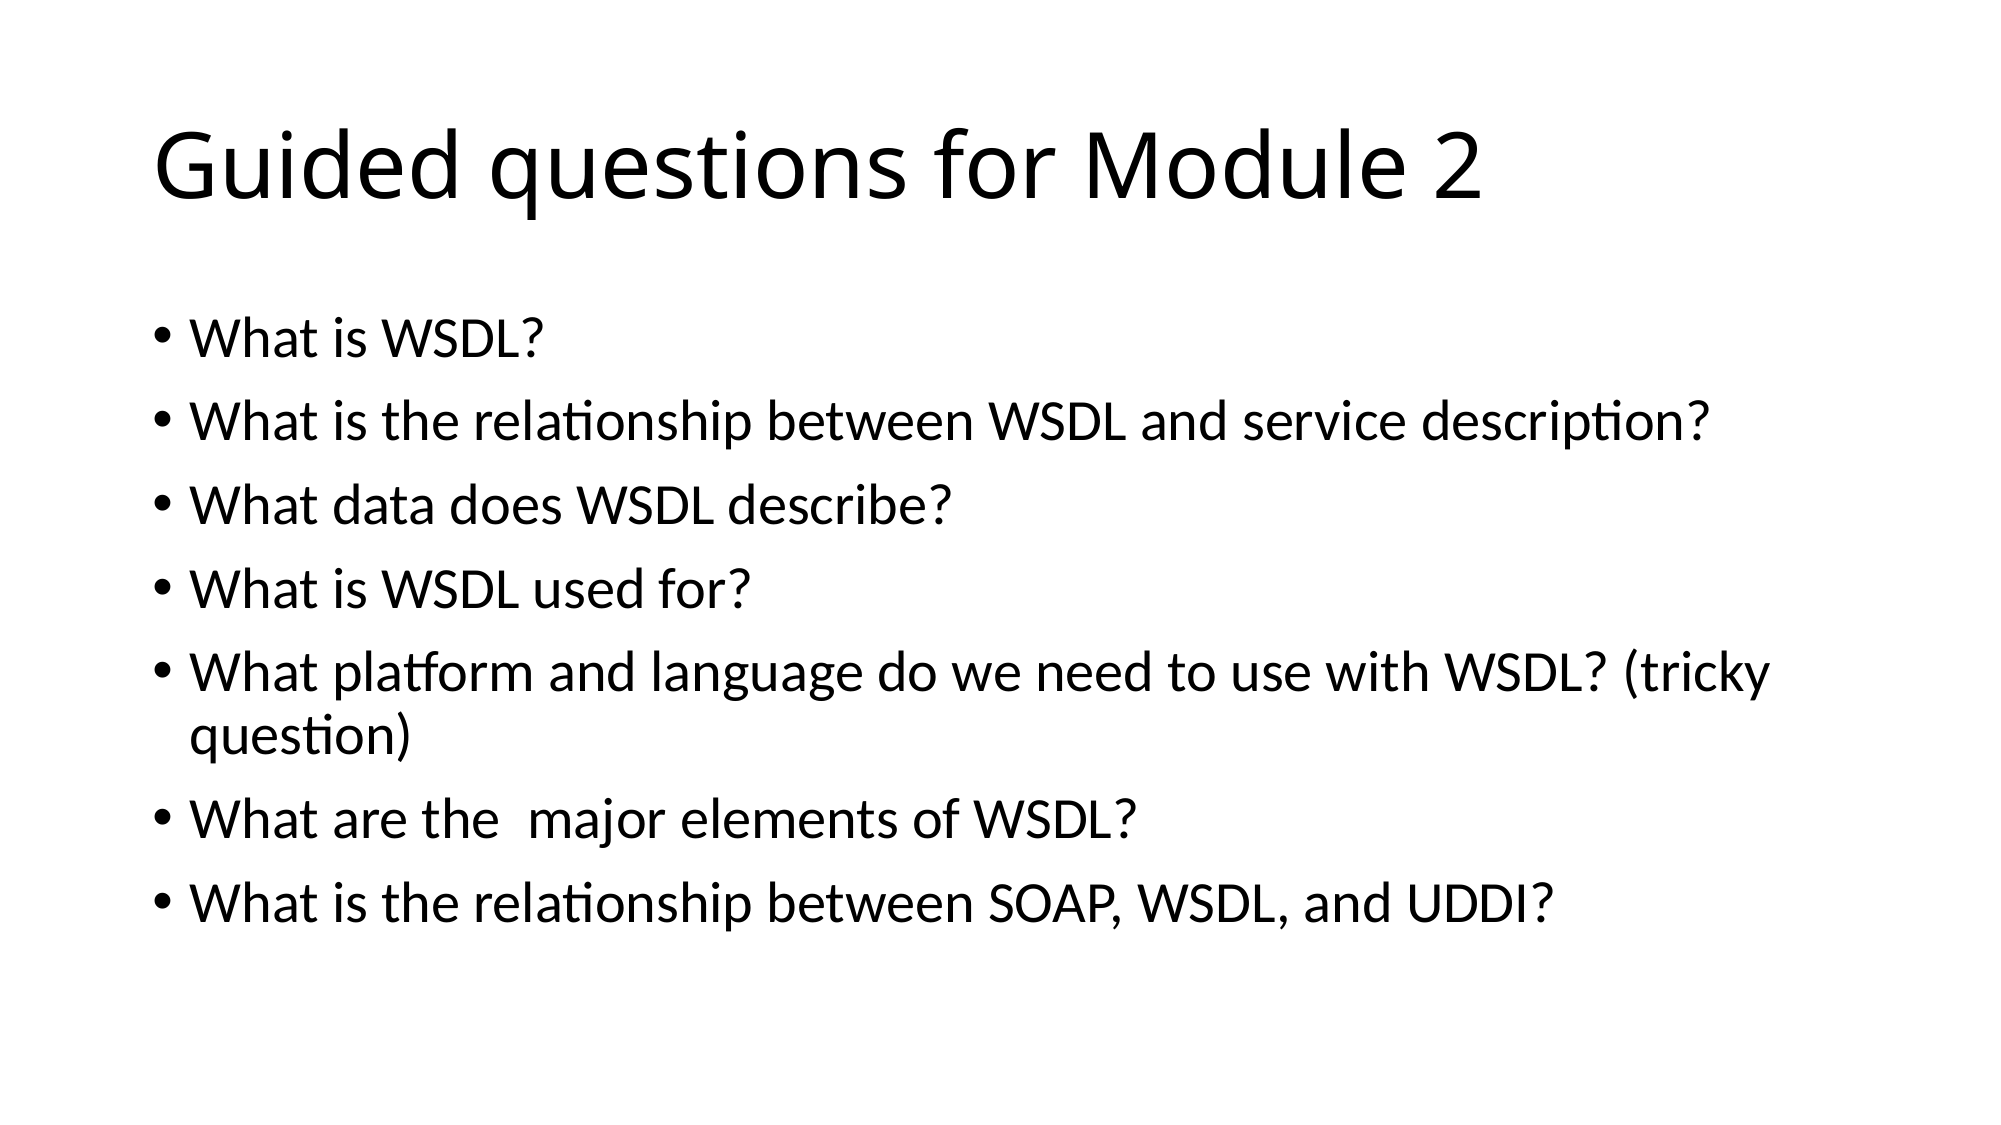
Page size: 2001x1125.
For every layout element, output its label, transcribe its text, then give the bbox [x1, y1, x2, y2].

list What is WSDL? What is the relationship between WSDL and service description? What data does WSDL describe? What is WSDL used for? What platform and language do we need to use with WSDL? (tricky question) What are the major elements of WSDL? What is the relationship between SOAP, WSDL, and UDDI? [137, 299, 1863, 1014]
title Guided questions for Module 2 [137, 59, 1863, 278]
